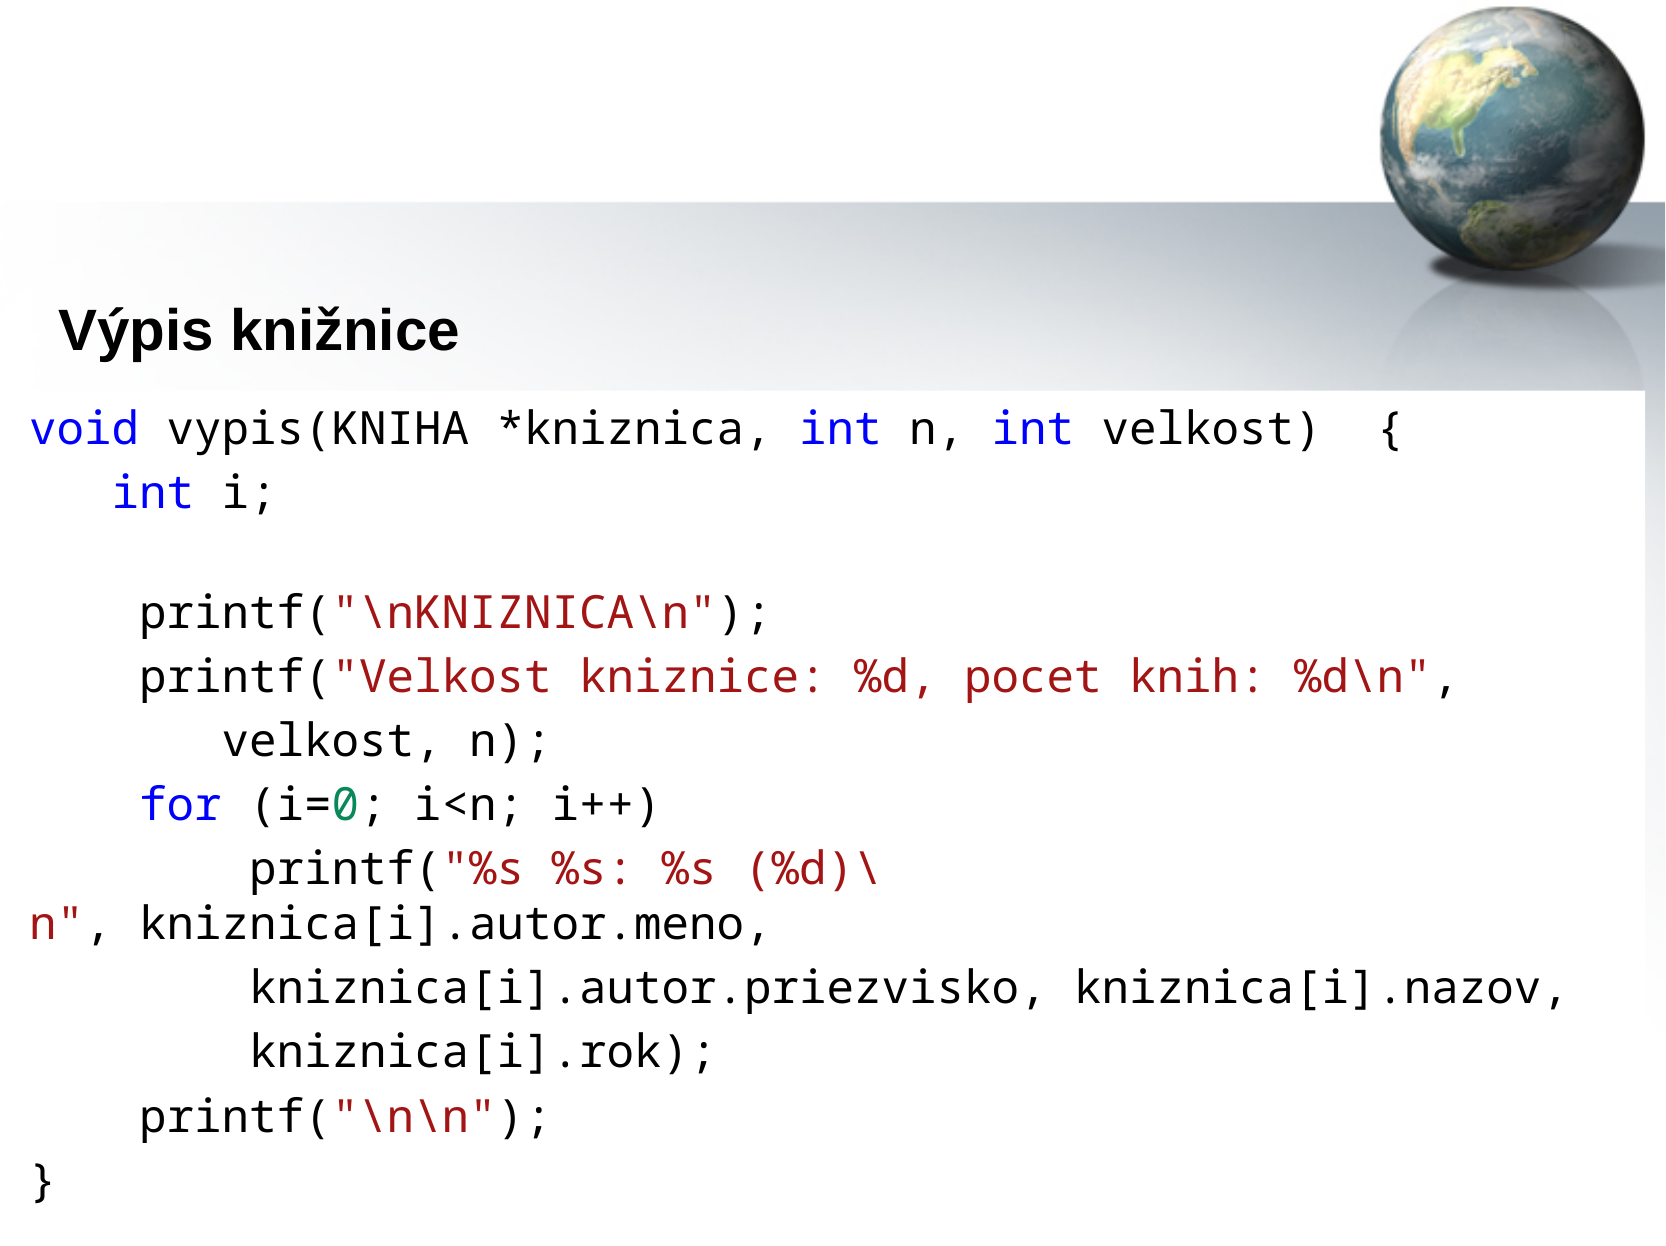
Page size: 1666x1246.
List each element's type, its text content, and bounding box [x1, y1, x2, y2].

text_box Výpis knižnice [43, 285, 476, 370]
text_box void vypis(KNIHA *kniznica, int n, int velkost) { int i; printf("\nKNIZNICA\n"); printf("Velkost kniznice: %d, pocet knih: %d\n", velkost, n); for (i=0; i<n; i++) printf("%s %s: %s (%d)\n", kniznica[i].autor.meno, kniznica[i].autor.priezvisko, kniznica[i].nazov, kniznica[i].rok); printf("\n\n"); } [12, 390, 1646, 1214]
picture [0, 0, 1666, 1246]
